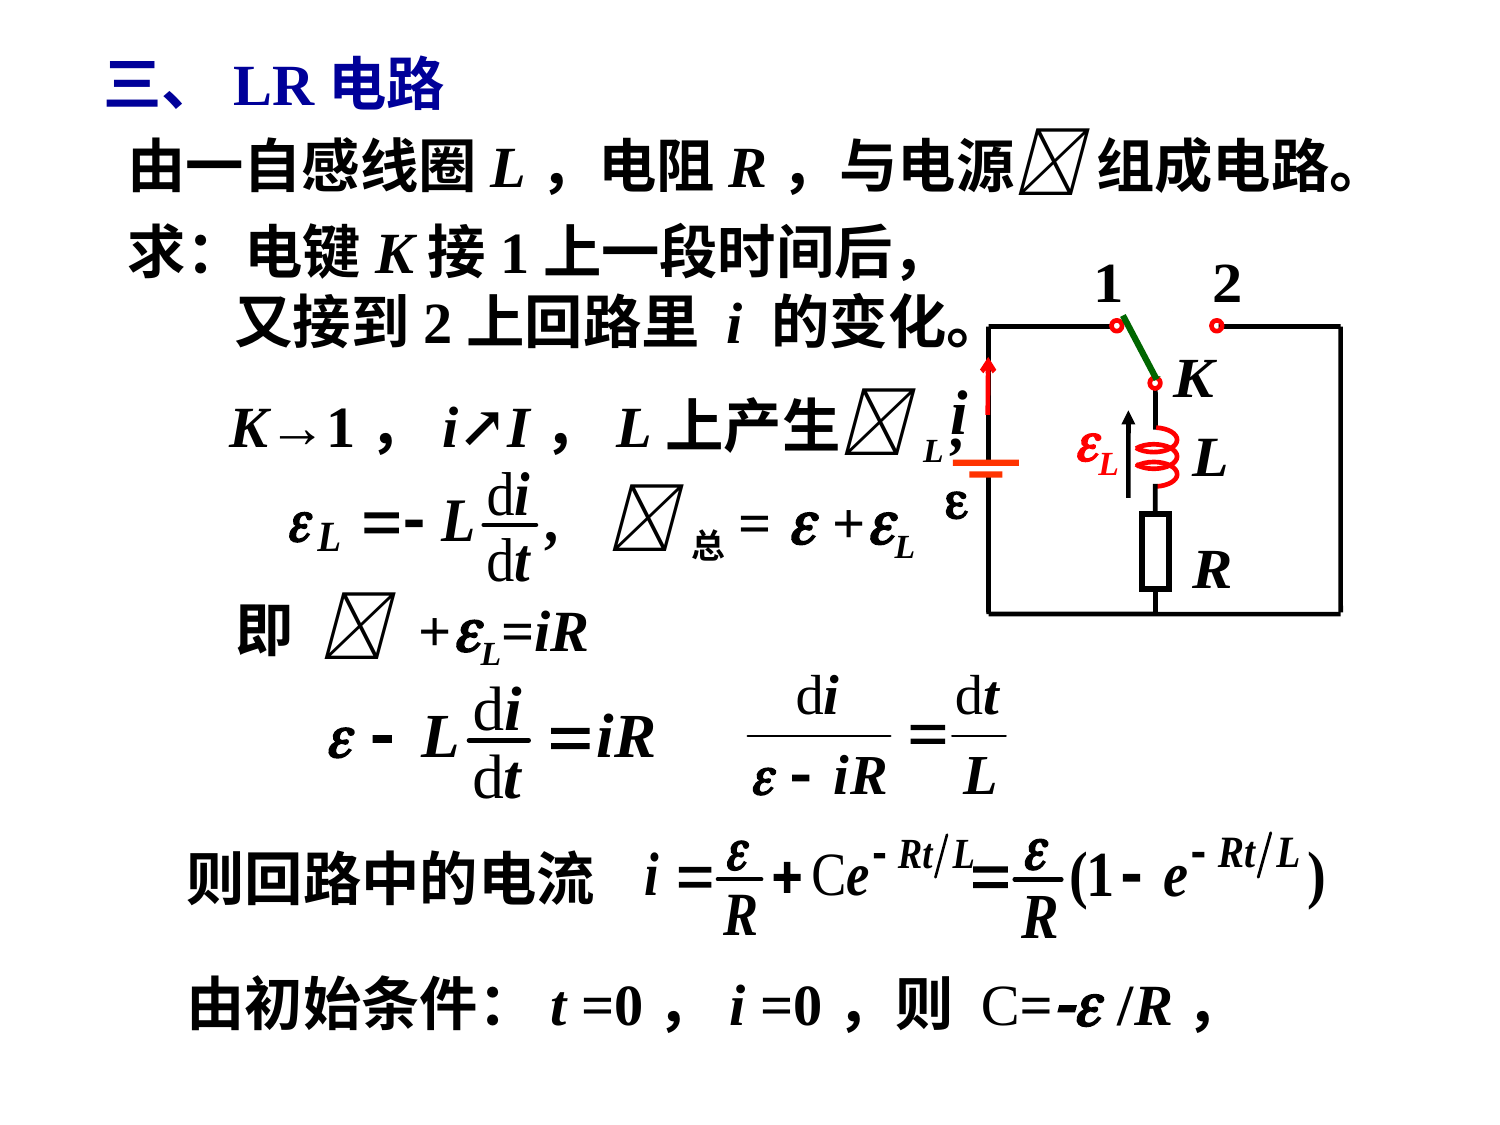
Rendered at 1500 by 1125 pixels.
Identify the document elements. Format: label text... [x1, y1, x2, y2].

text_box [317, 667, 671, 815]
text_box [959, 805, 1336, 950]
text_box 总=  +L [593, 469, 929, 573]
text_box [934, 249, 1341, 615]
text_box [279, 453, 570, 599]
text_box 三、LR电路 [88, 40, 657, 125]
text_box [636, 808, 954, 947]
text_box 由初始条件：t =0，i =0，则 C= /R， [172, 951, 1273, 1047]
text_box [940, 356, 989, 451]
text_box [1161, 345, 1233, 408]
text_box 则回路中的电流 [172, 834, 631, 919]
text_box 由一自感线圈L，电阻R，与电源 组成电路。 [112, 113, 1438, 209]
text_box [738, 656, 1017, 808]
text_box 求：电键K接1上一段时间后， 又接到2上回路里 i 的变化。 [113, 208, 1130, 363]
text_box K→1，i↗I，L上产生L , [215, 373, 929, 477]
text_box 即  +L=iR [220, 577, 727, 680]
